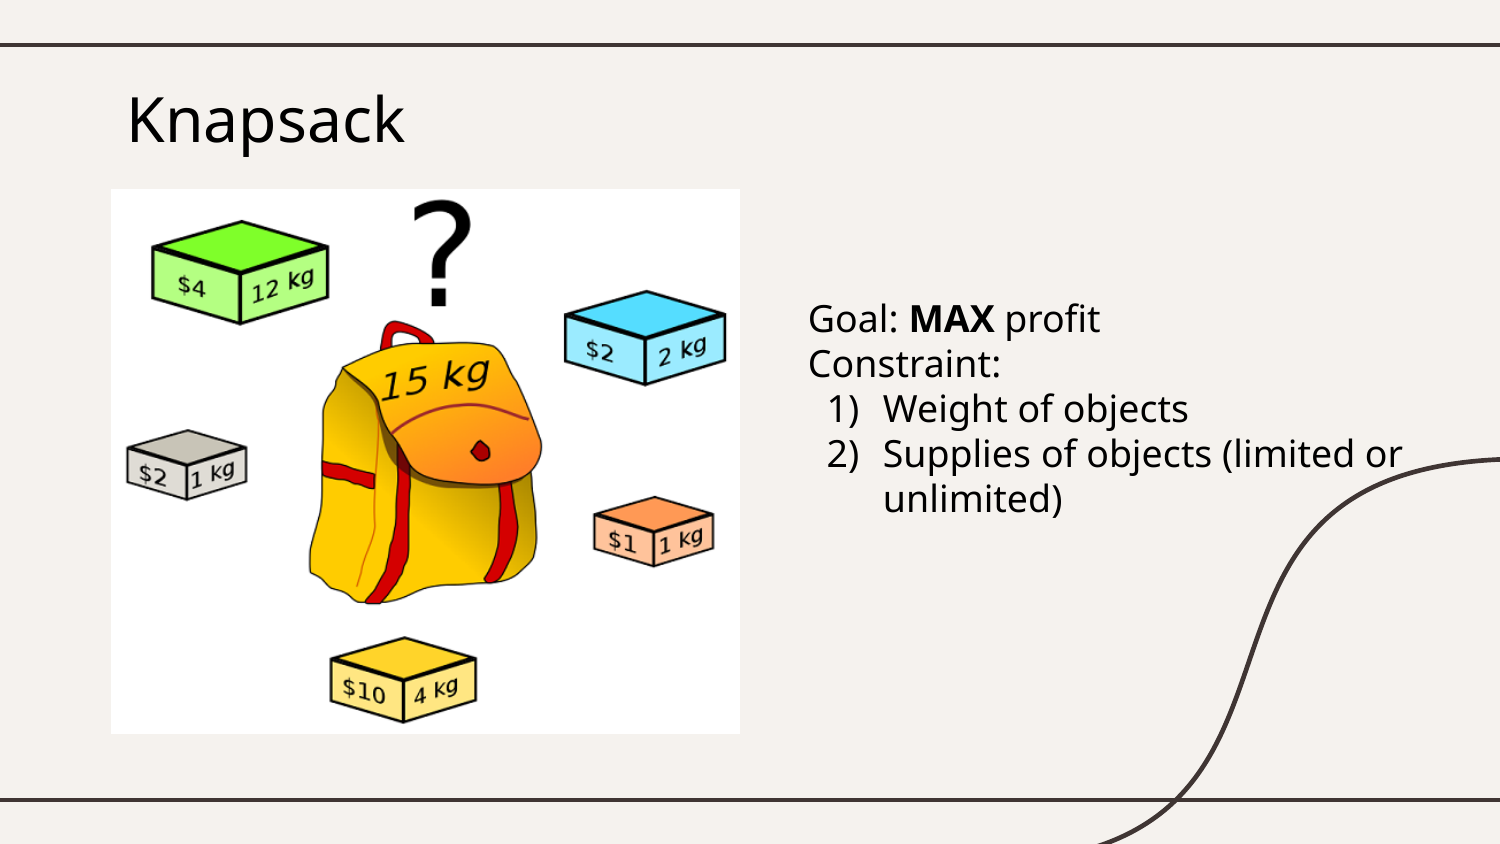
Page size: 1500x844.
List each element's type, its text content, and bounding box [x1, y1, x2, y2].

picture [111, 188, 740, 734]
text_box Goal: MAX profit Constraint: Weight of objects Supplies of objects (limited or unlimited) [792, 280, 1438, 536]
title Knapsack [111, 64, 434, 159]
